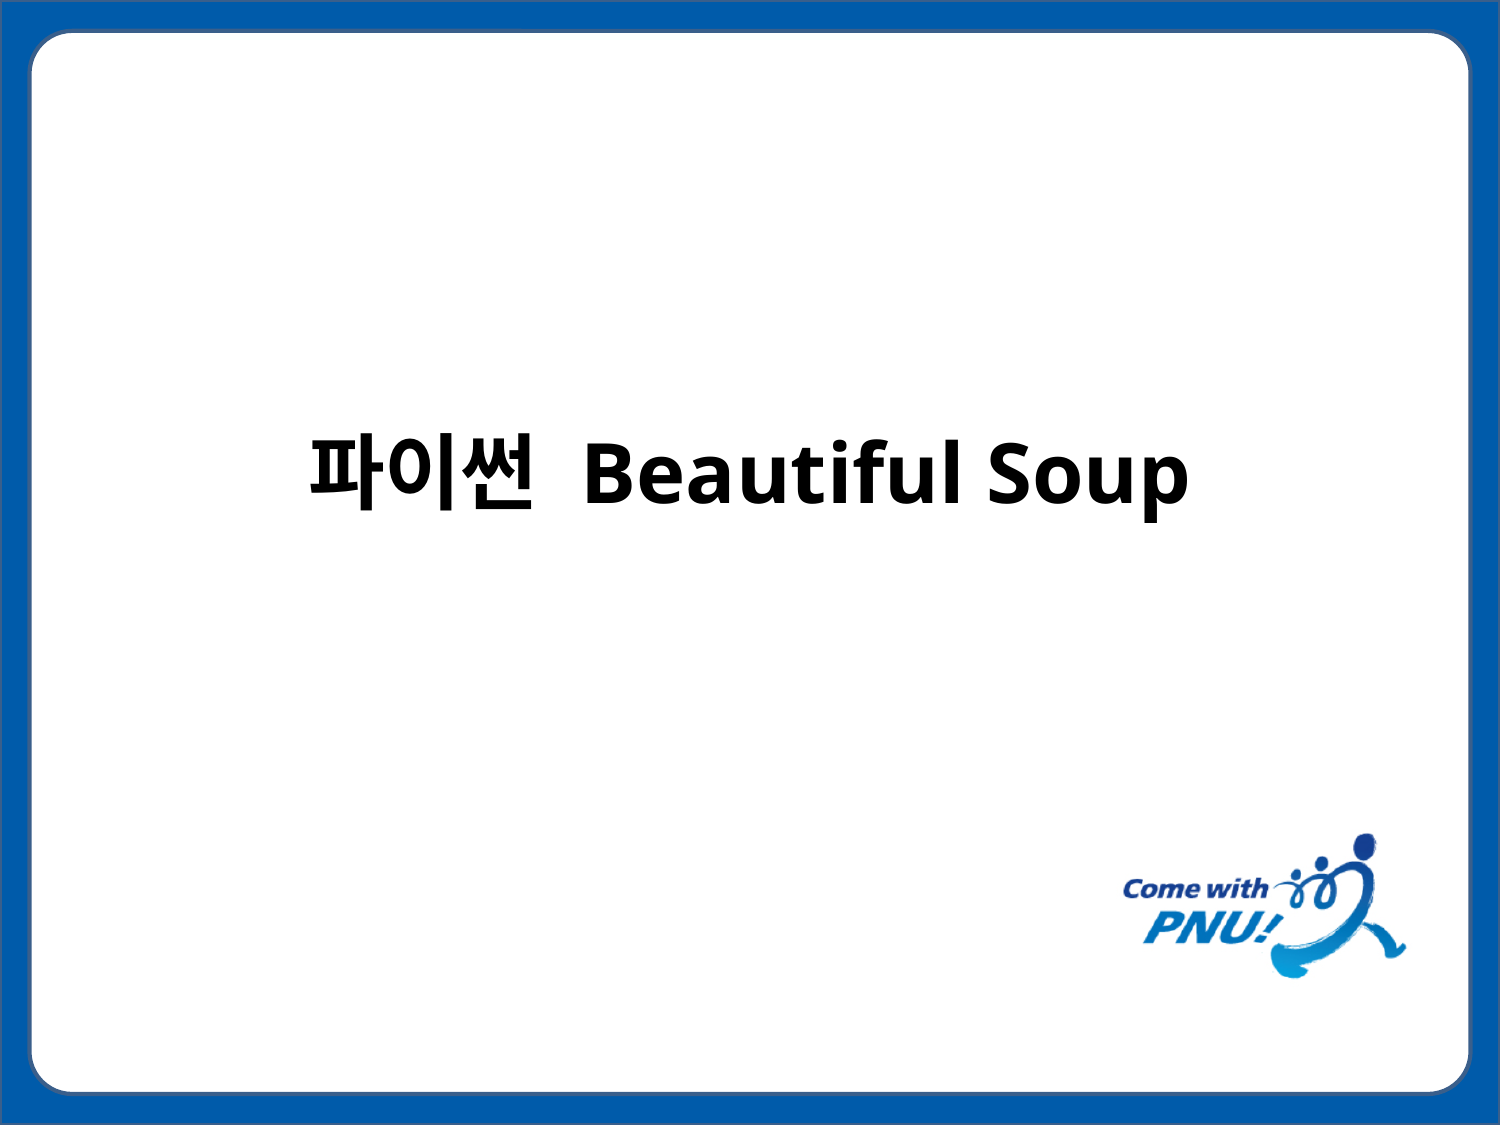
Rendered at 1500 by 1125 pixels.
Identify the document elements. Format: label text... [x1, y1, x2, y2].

title 파이썬 Beautiful Soup [112, 349, 1388, 591]
picture [1080, 810, 1447, 1000]
